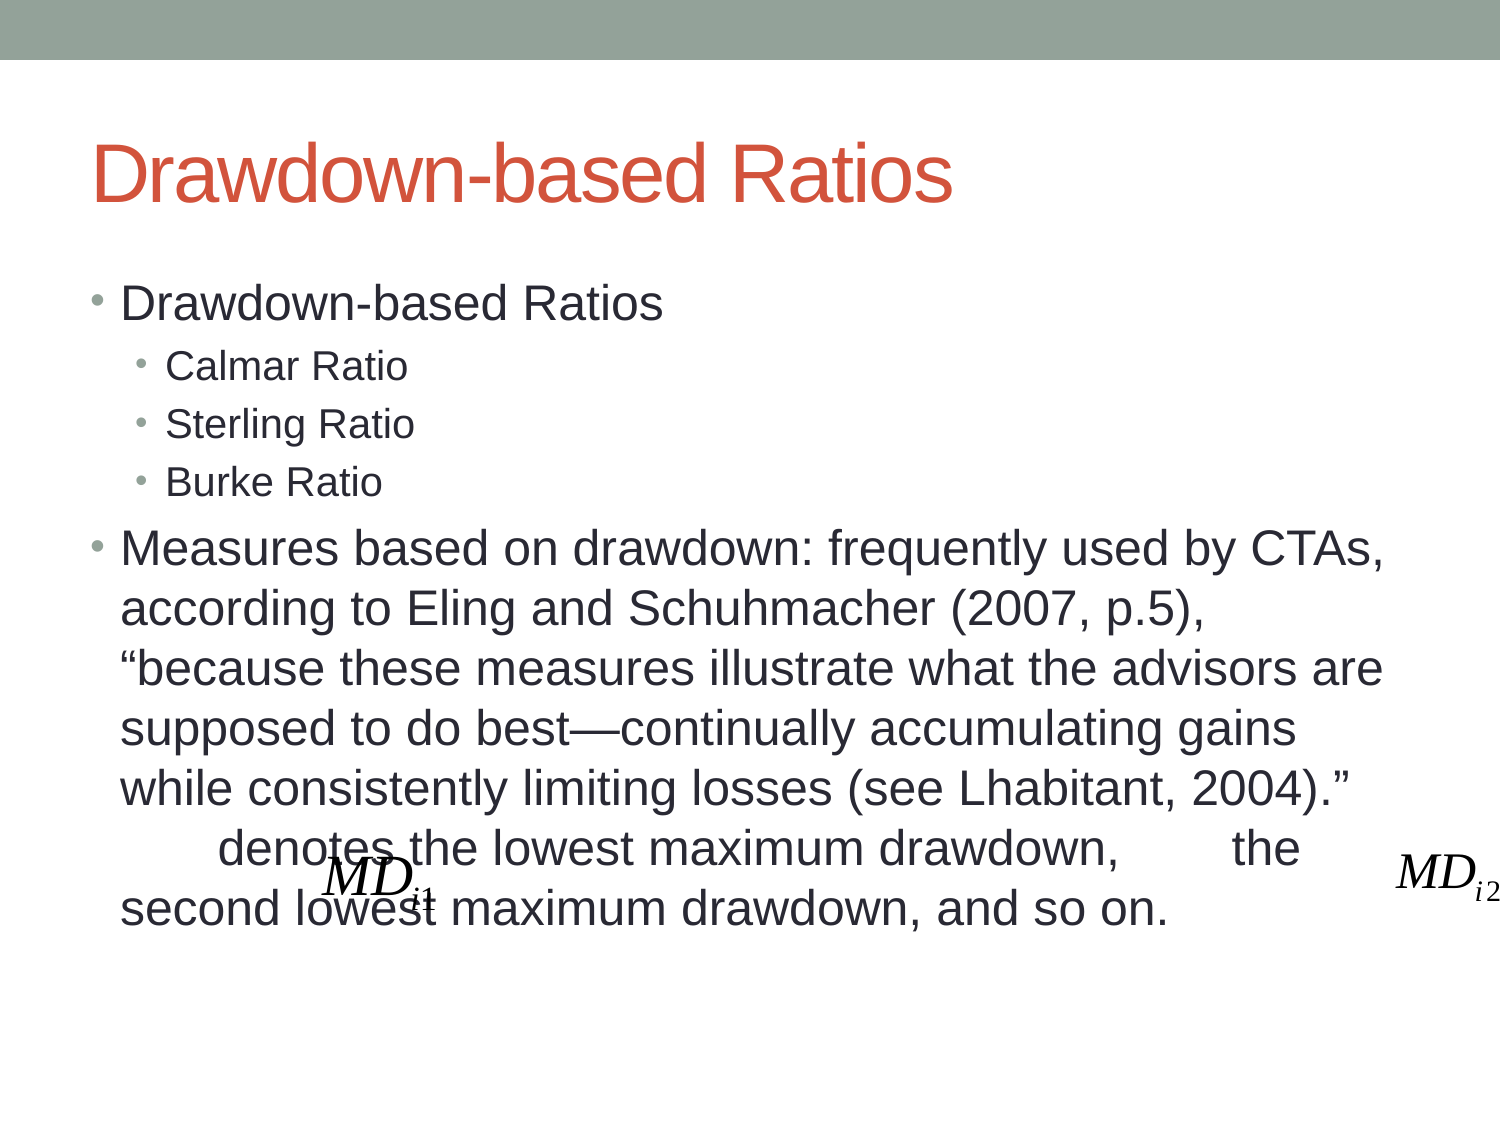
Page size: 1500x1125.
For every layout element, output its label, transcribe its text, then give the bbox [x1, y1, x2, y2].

title Drawdown-based Ratios [75, 87, 1425, 250]
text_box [312, 837, 445, 926]
list Drawdown-based Ratios Calmar Ratio Sterling Ratio Burke Ratio Measures based on drawdown: frequently used by CTAs, according to Eling and Schuhmacher (2007, p.5), “because these measures illustrate what the advisors are supposed to do best—continually accumulating gains while consistently limiting losses (see Lhabitant, 2004).” denotes the lowest maximum drawdown, the second lowest maximum drawdown, and so on. [75, 262, 1425, 1063]
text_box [1387, 837, 1500, 915]
